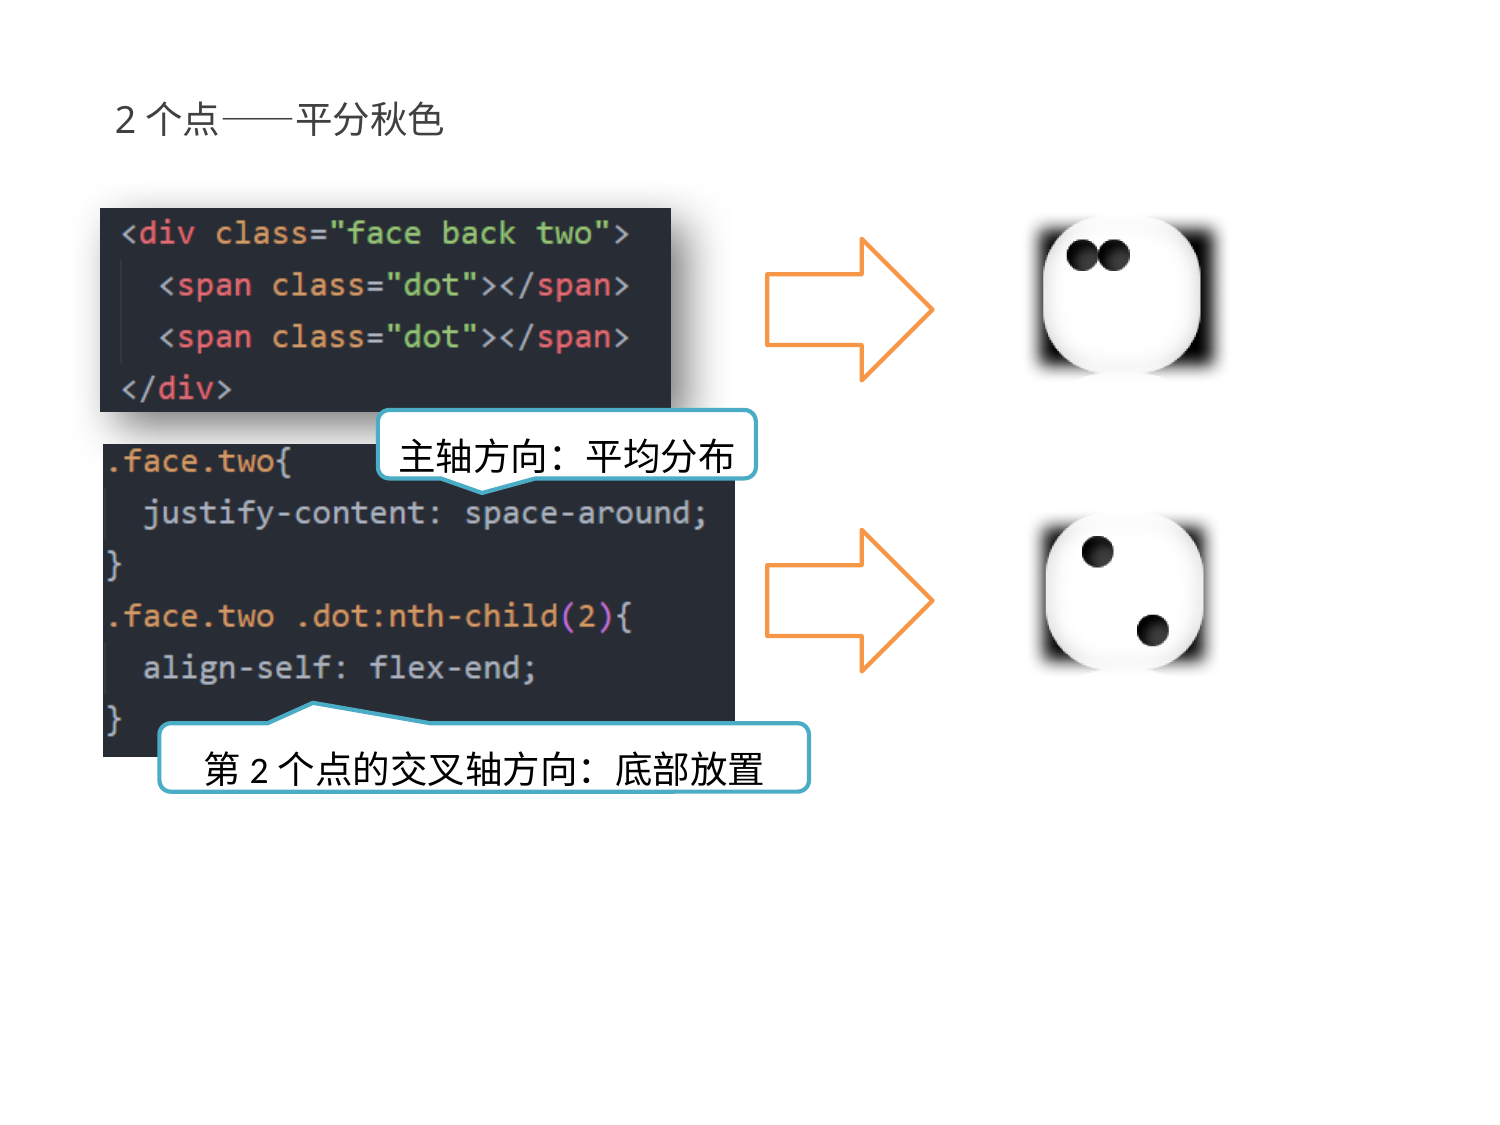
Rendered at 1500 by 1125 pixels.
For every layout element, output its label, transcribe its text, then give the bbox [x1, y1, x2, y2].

picture [100, 207, 671, 412]
text_box 主轴方向：平均分布 [375, 407, 759, 481]
text_box [765, 527, 935, 674]
picture [1021, 211, 1232, 384]
text_box 第2个点的交叉轴方向：底部放置 [157, 721, 812, 794]
text_box 2个点——平分秋色 [100, 66, 1412, 149]
text_box [765, 236, 935, 383]
picture [102, 444, 735, 758]
picture [1025, 509, 1222, 679]
